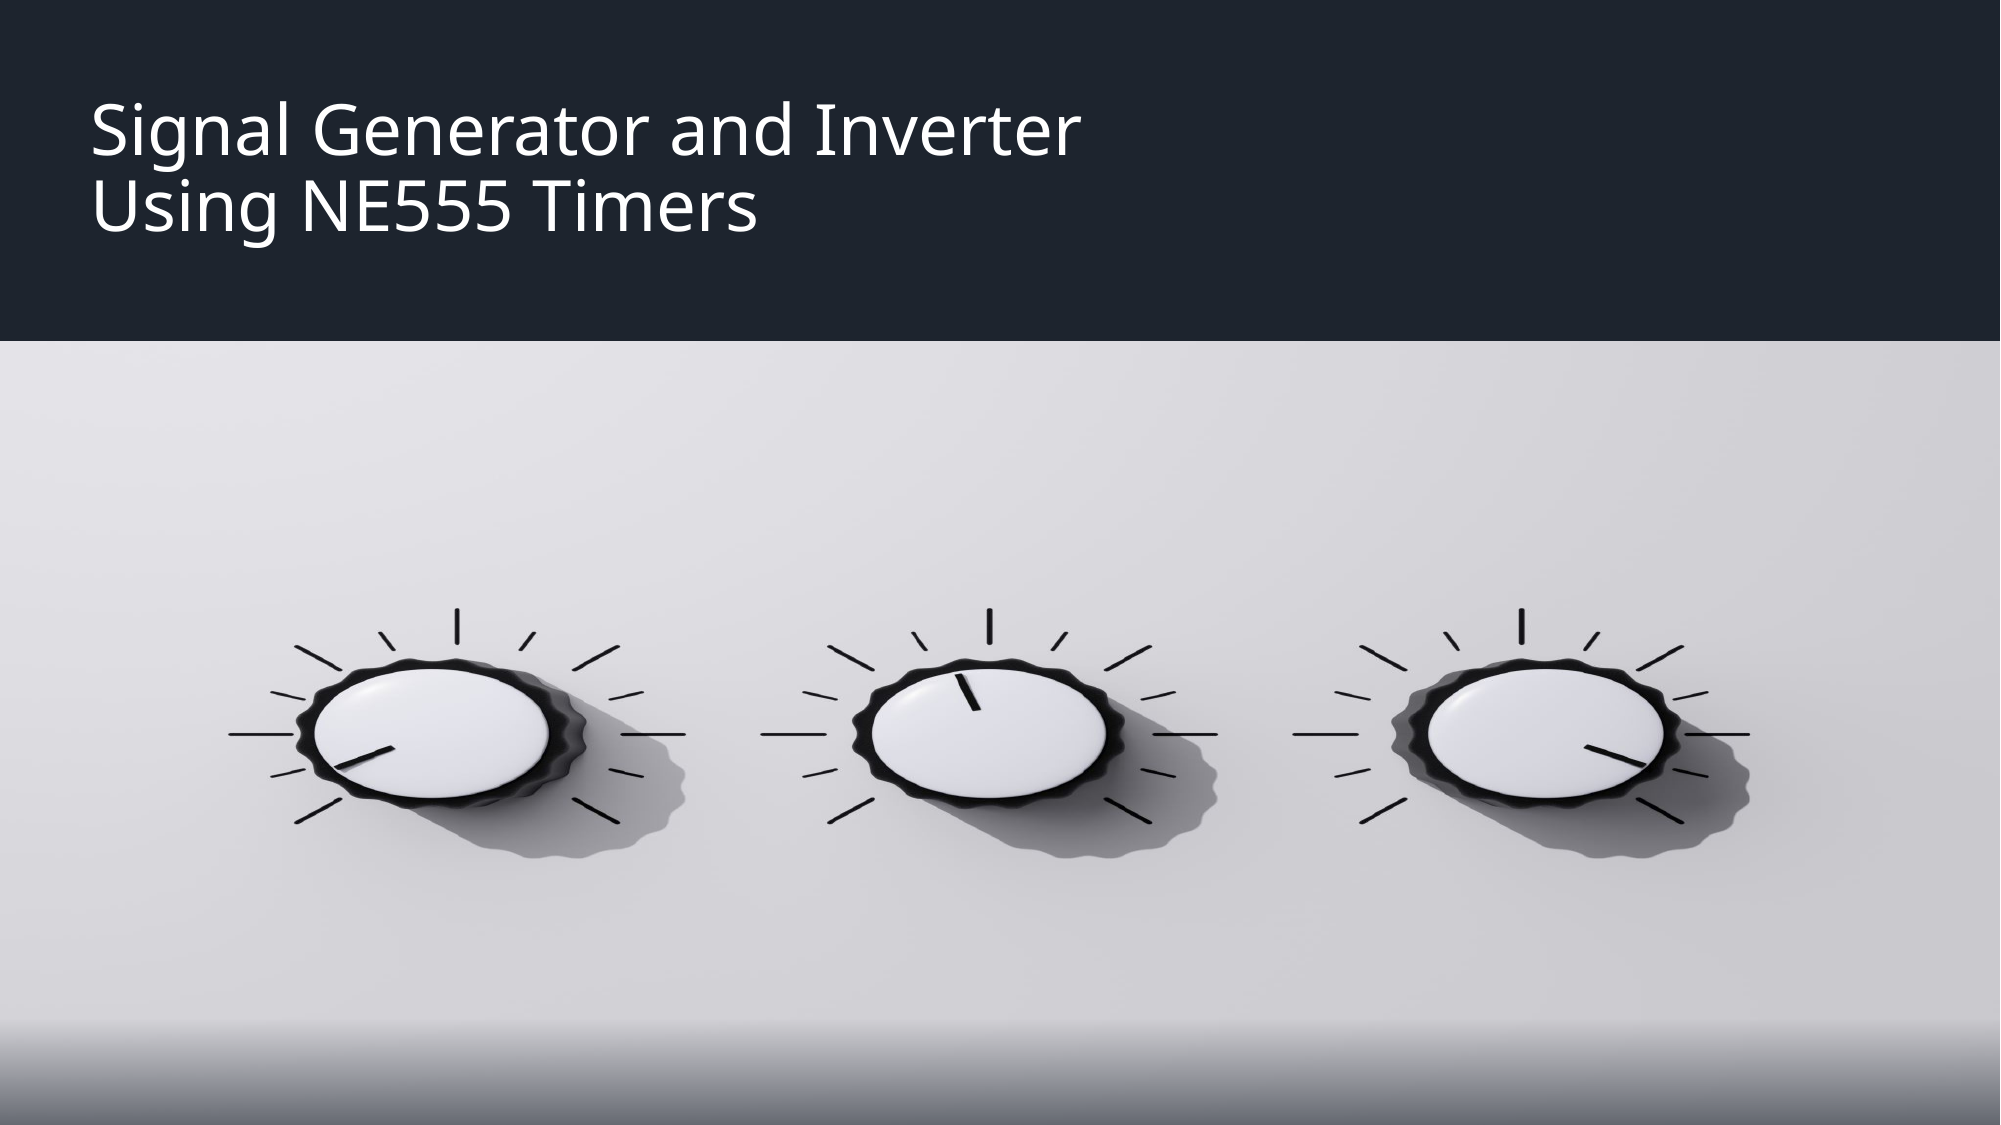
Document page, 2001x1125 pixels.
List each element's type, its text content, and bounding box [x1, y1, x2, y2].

text_box [0, 0, 2000, 341]
title Signal Generator and Inverter Using NE555 Timers [90, 90, 1136, 252]
picture [0, 341, 2000, 1125]
